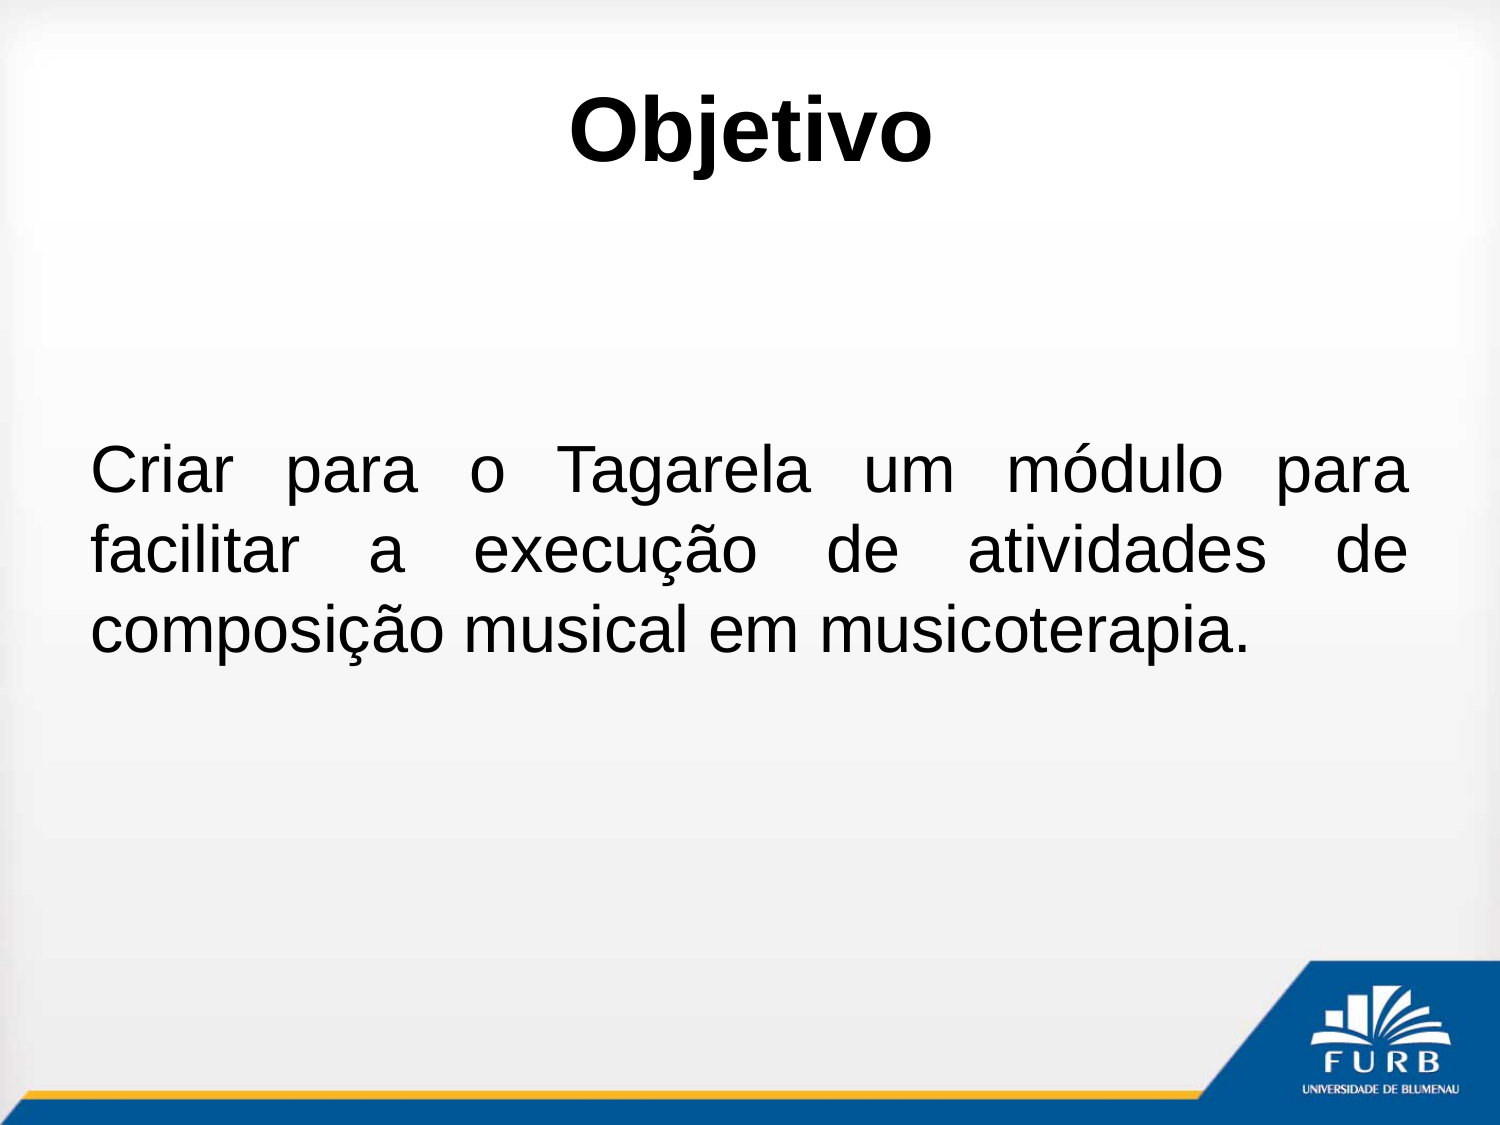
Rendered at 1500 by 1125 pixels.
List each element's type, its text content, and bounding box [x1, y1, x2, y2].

title Objetivo [76, 30, 1427, 219]
list Criar para o Tagarela um módulo para facilitar a execução de atividades de composição musical em musicoterapia. [75, 231, 1425, 1000]
picture [0, 0, 1500, 1125]
